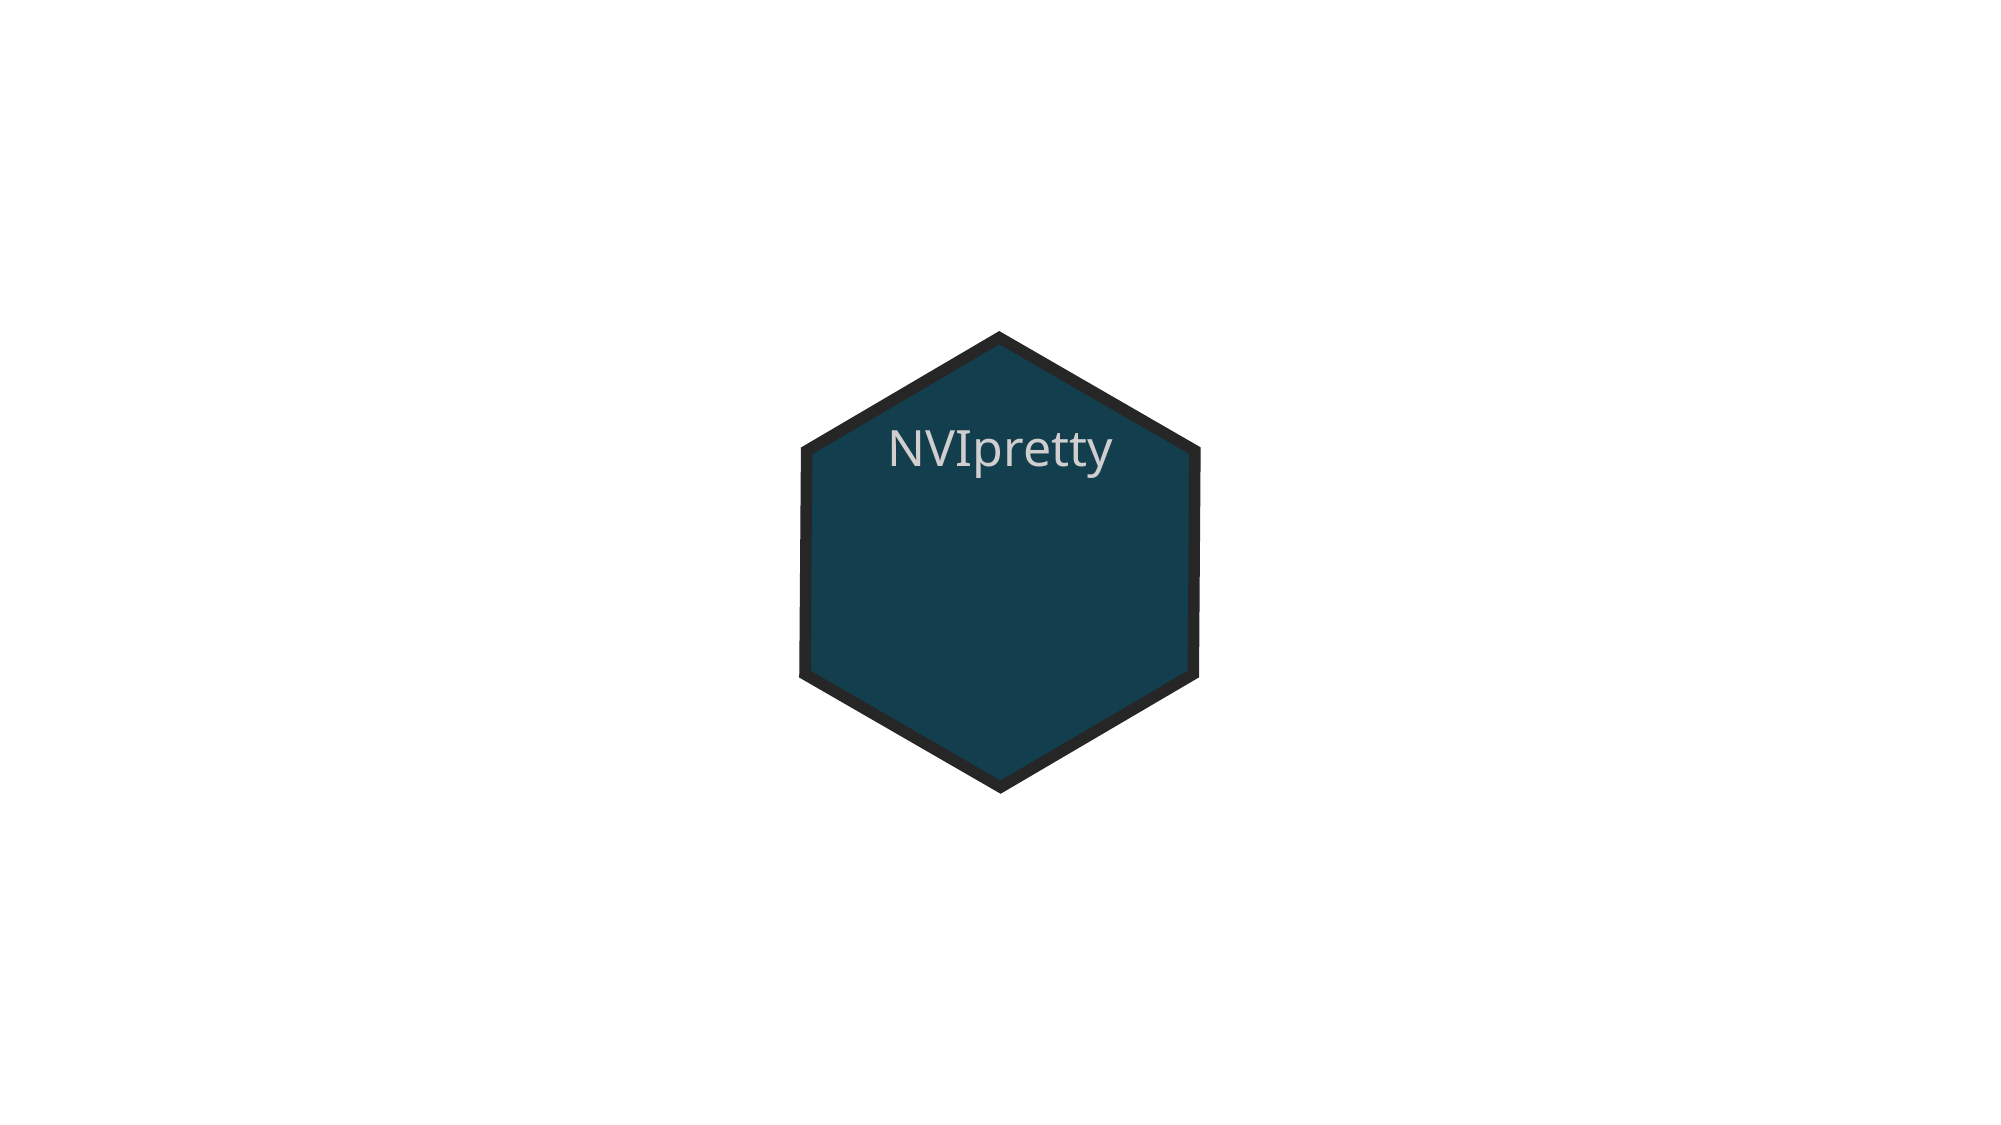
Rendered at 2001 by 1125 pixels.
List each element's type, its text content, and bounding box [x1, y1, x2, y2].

text_box [803, 446, 1196, 789]
text_box NVIpretty [812, 409, 1189, 485]
text_box [875, 336, 1125, 409]
